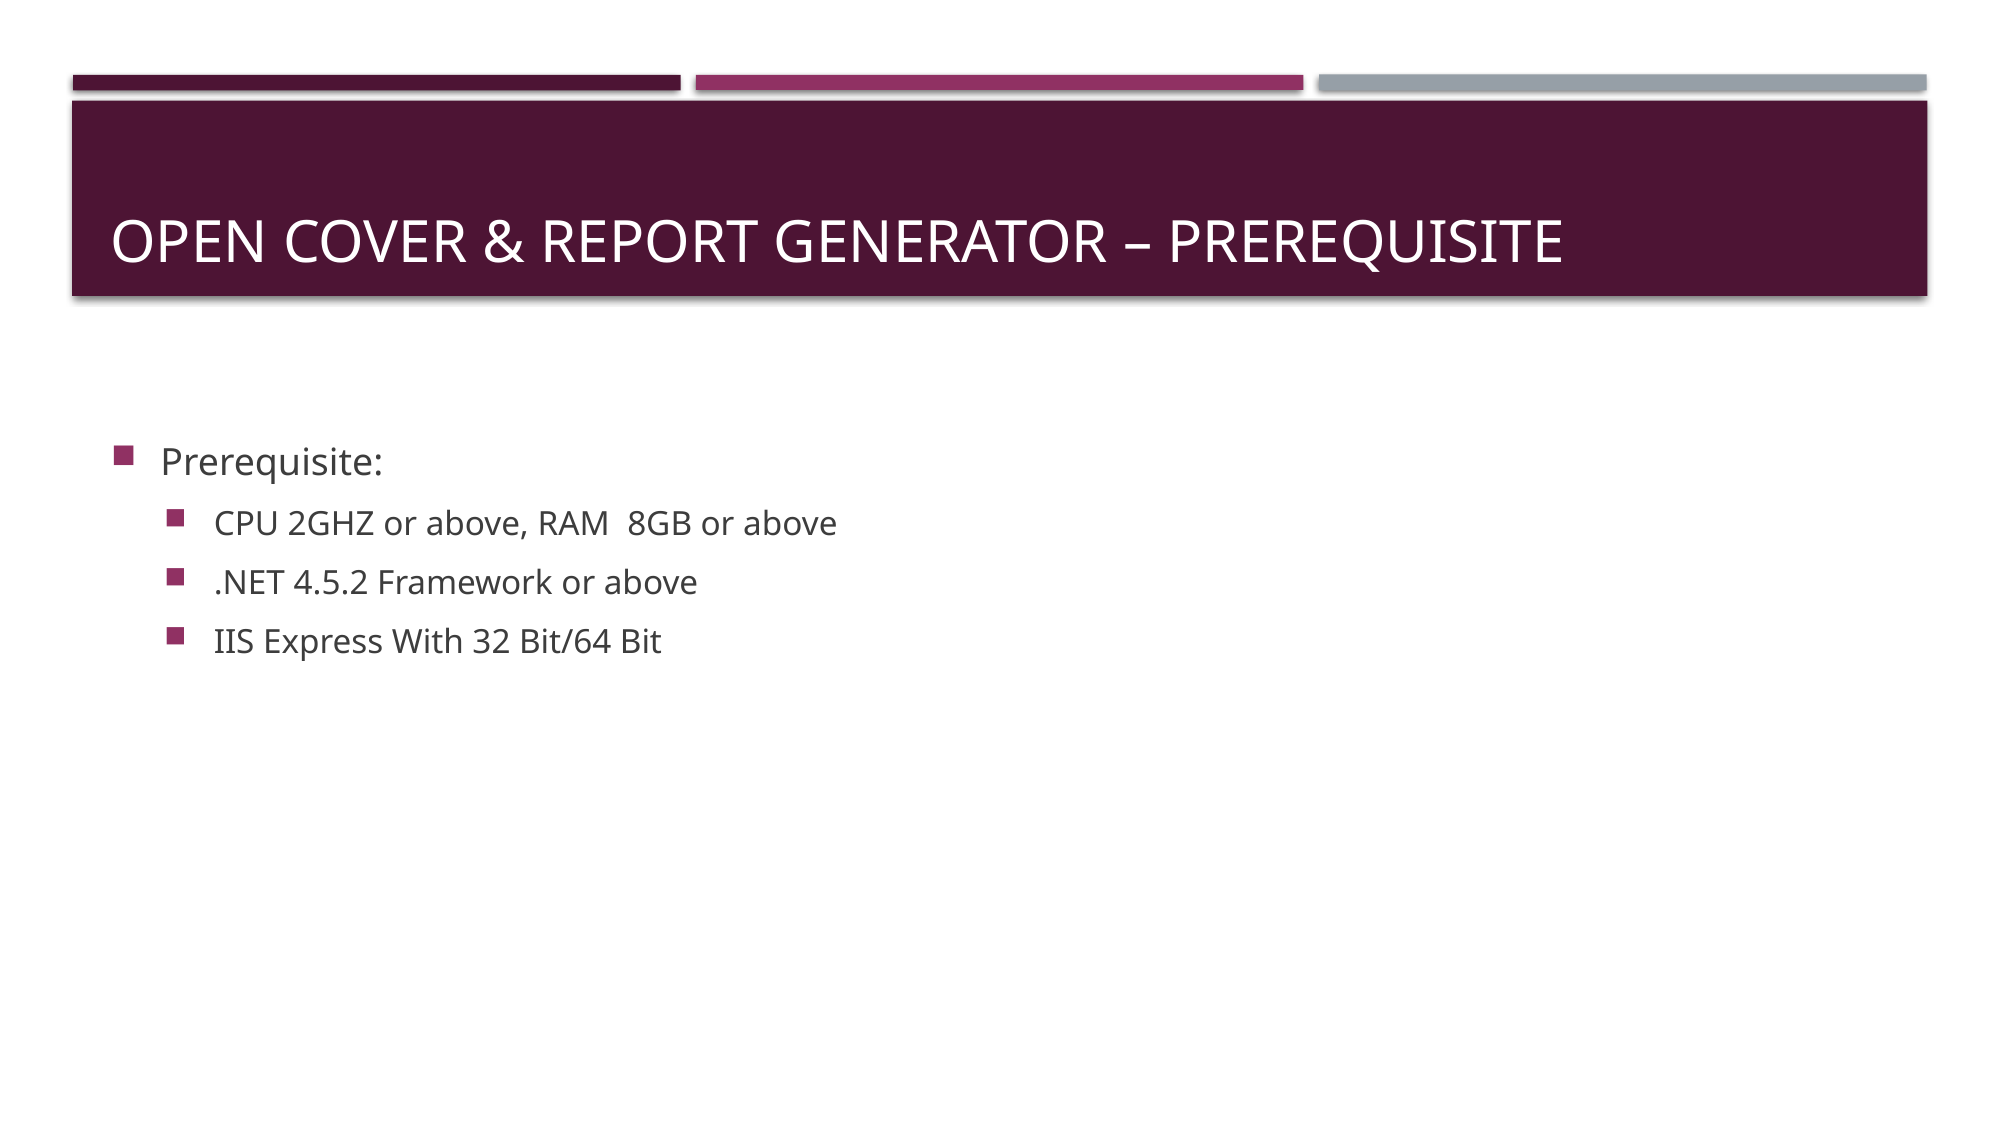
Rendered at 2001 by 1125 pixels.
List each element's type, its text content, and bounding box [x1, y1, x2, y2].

title Open Cover & Report generator – prerequisite [95, 115, 1905, 282]
list Prerequisite: CPU 2GHZ or above, RAM 8GB or above .NET 4.5.2 Framework or above IIS Express With 32 Bit/64 Bit [95, 357, 1905, 962]
